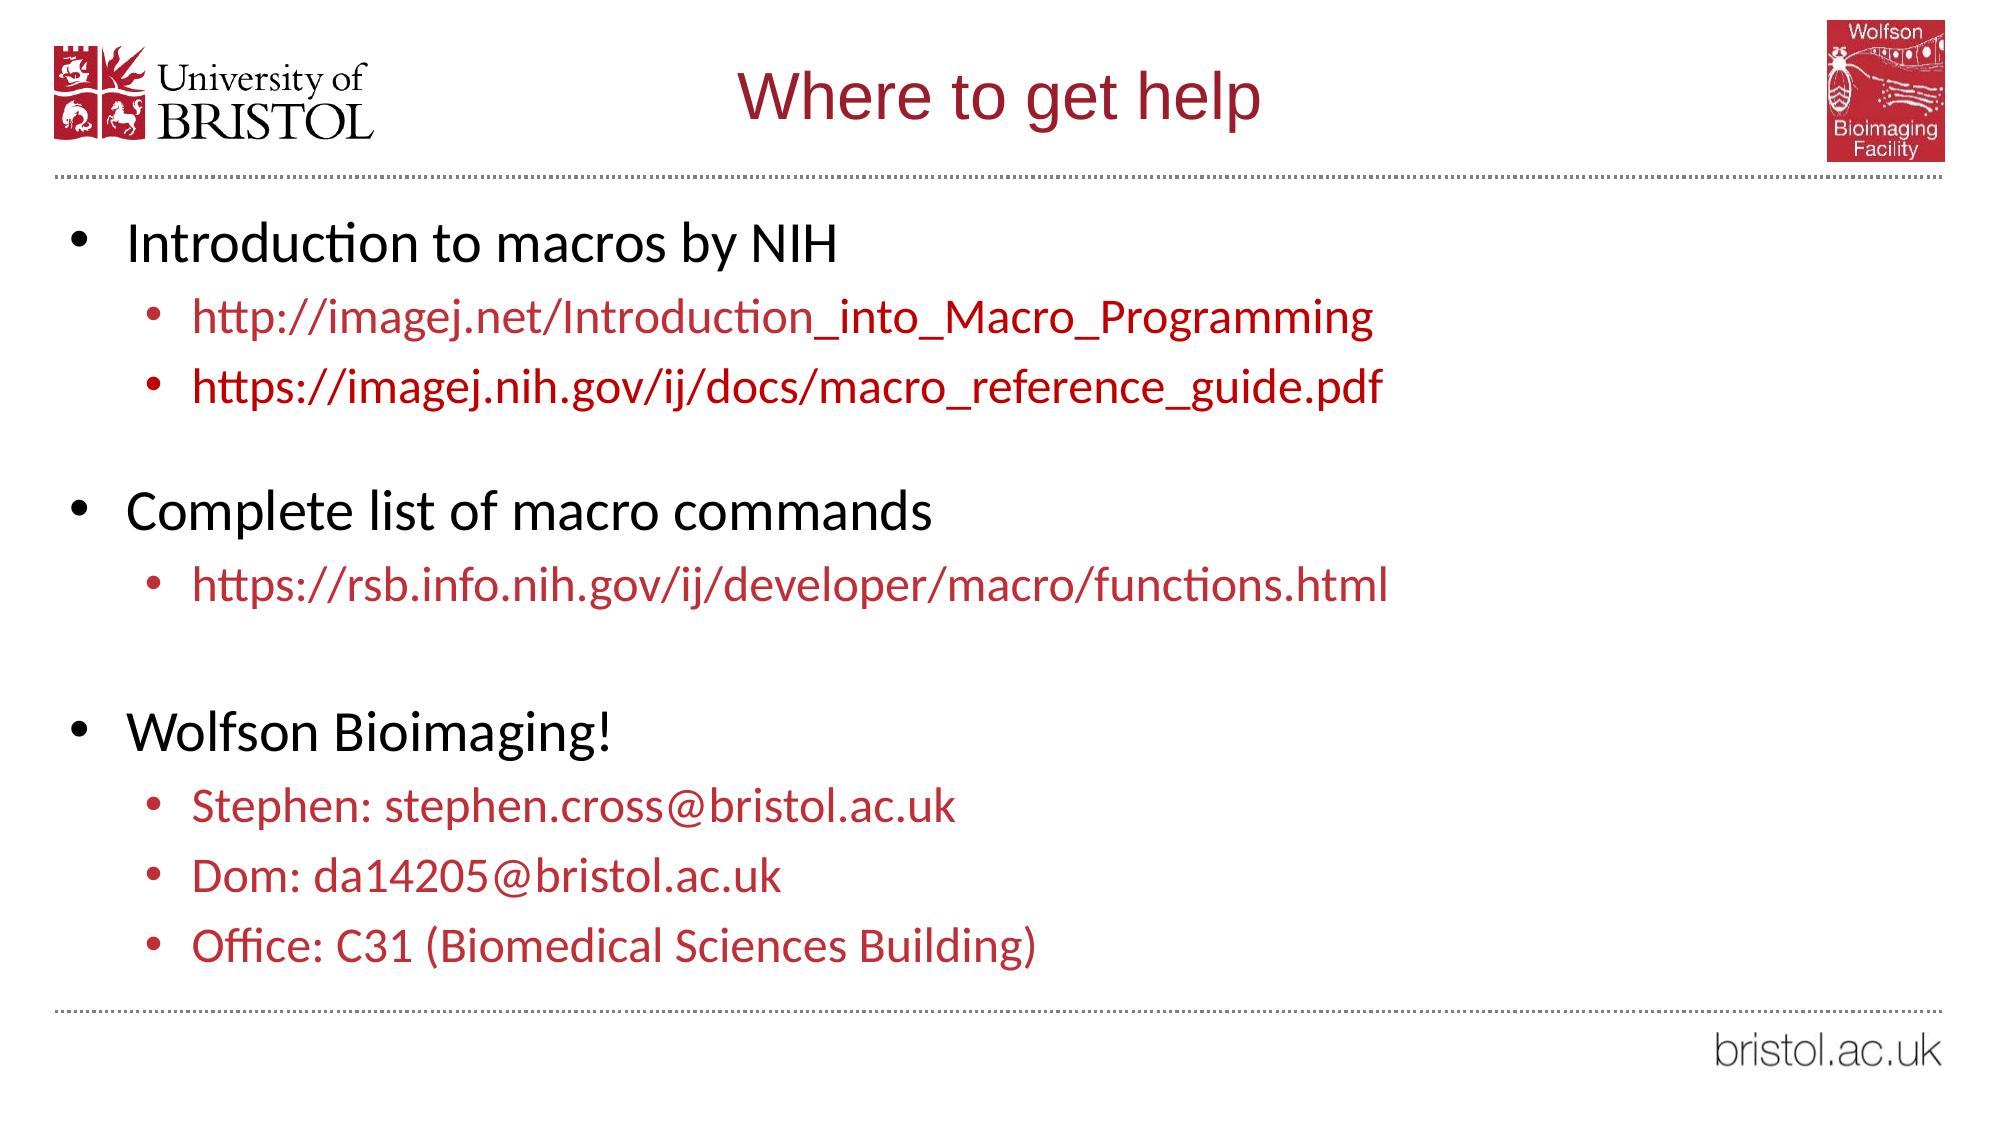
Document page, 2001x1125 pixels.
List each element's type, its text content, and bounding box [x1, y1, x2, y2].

title Where to get help [396, 41, 1604, 140]
picture [1700, 1023, 1945, 1080]
picture [1827, 20, 1945, 162]
picture [54, 46, 374, 140]
list Introduction to macros by NIH http://imagej.net/Introduction_into_Macro_Programming https://imagej.nih.gov/ij/docs/macro_reference_guide.pdf Complete list of macro commands https://rsb.info.nih.gov/ij/developer/macro/functions.html Wolfson Bioimaging! Stephen: stephen.cross@bristol.ac.uk Dom: da14205@bristol.ac.uk Office: C31 (Biomedical Sciences Building) [55, 196, 1945, 1005]
